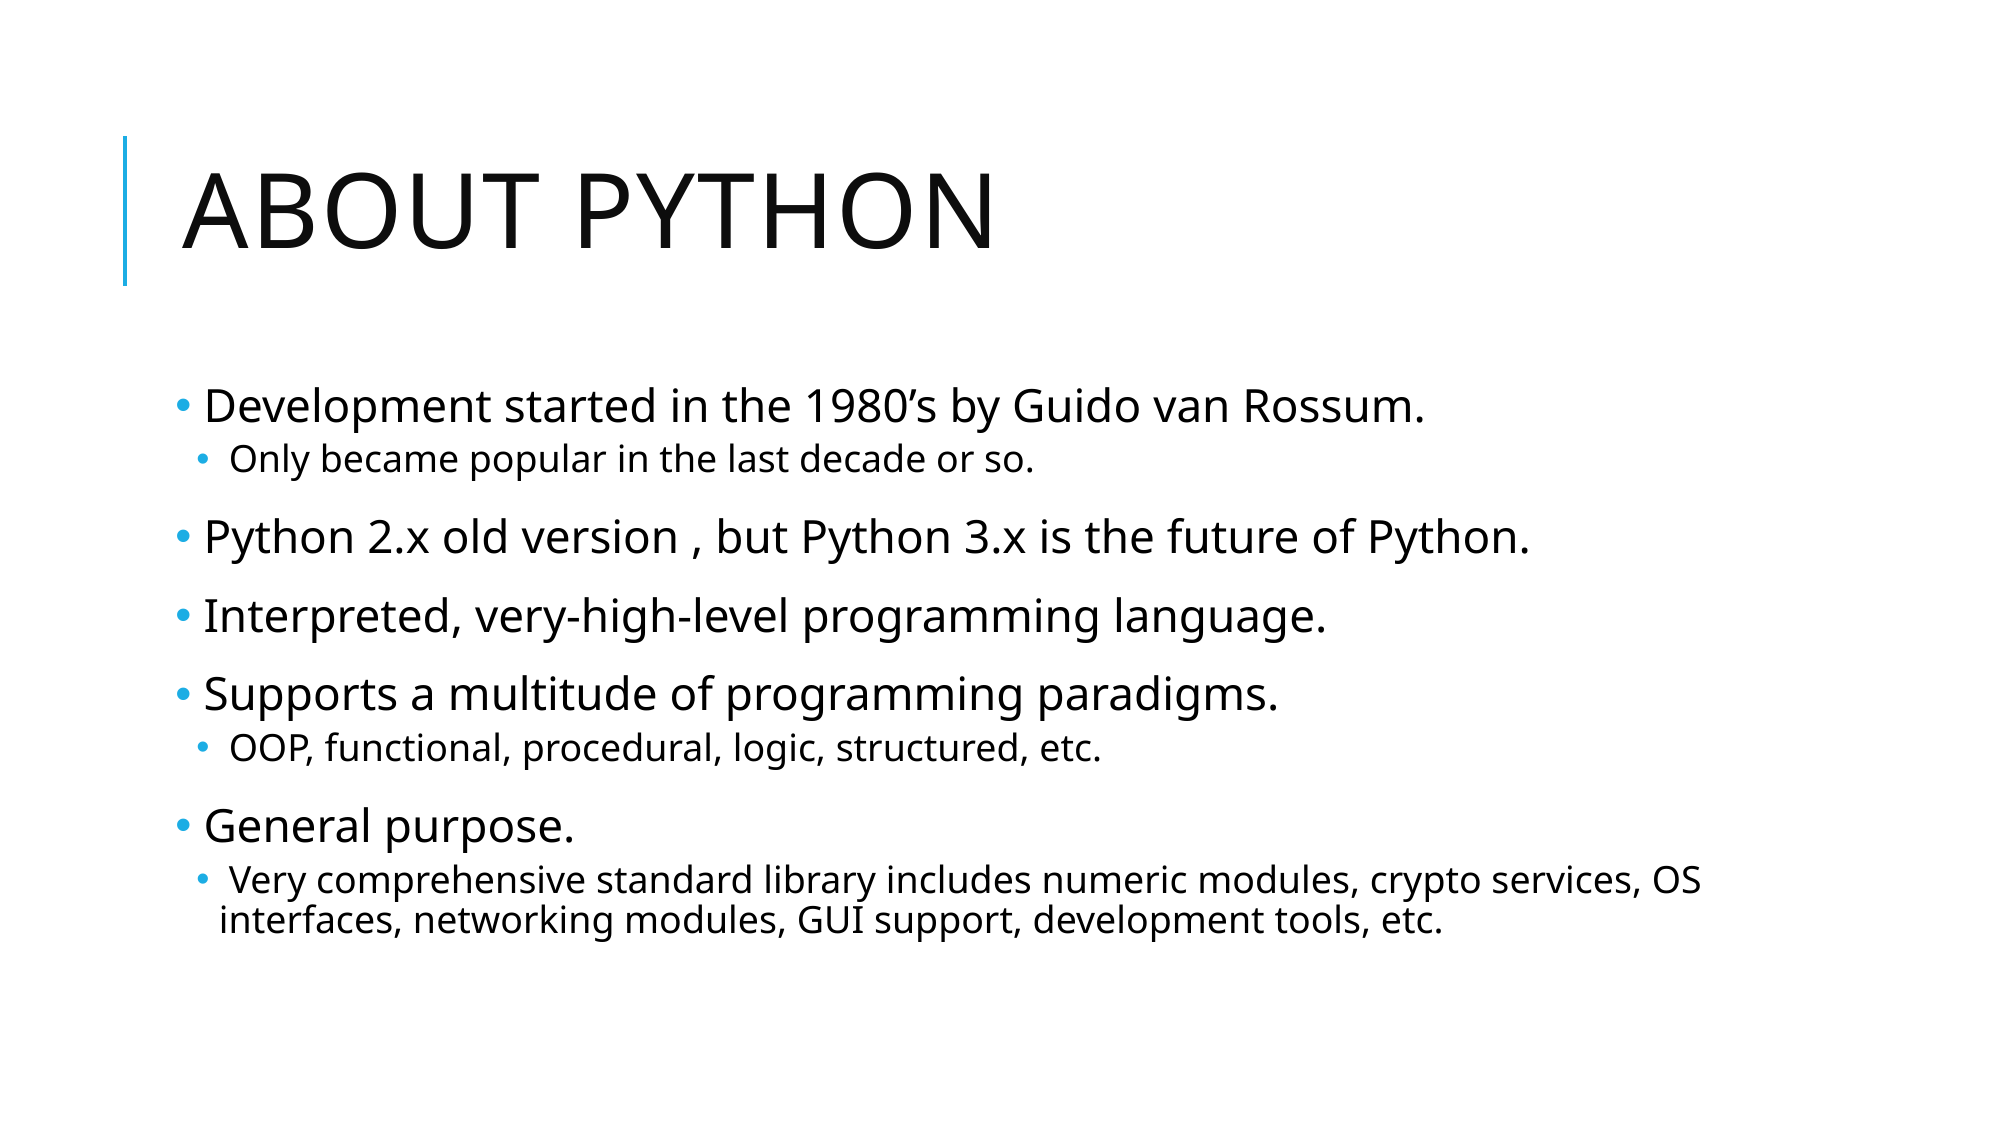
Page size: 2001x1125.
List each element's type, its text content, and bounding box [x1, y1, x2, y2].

list Development started in the 1980’s by Guido van Rossum. Only became popular in the last decade or so. Python 2.x old version , but Python 3.x is the future of Python. Interpreted, very-high-level programming language. Supports a multitude of programming paradigms. OOP, functional, procedural, logic, structured, etc. General purpose. Very comprehensive standard library includes numeric modules, crypto services, OS interfaces, networking modules, GUI support, development tools, etc. [168, 375, 1763, 1035]
title About Python [168, 96, 1763, 342]
